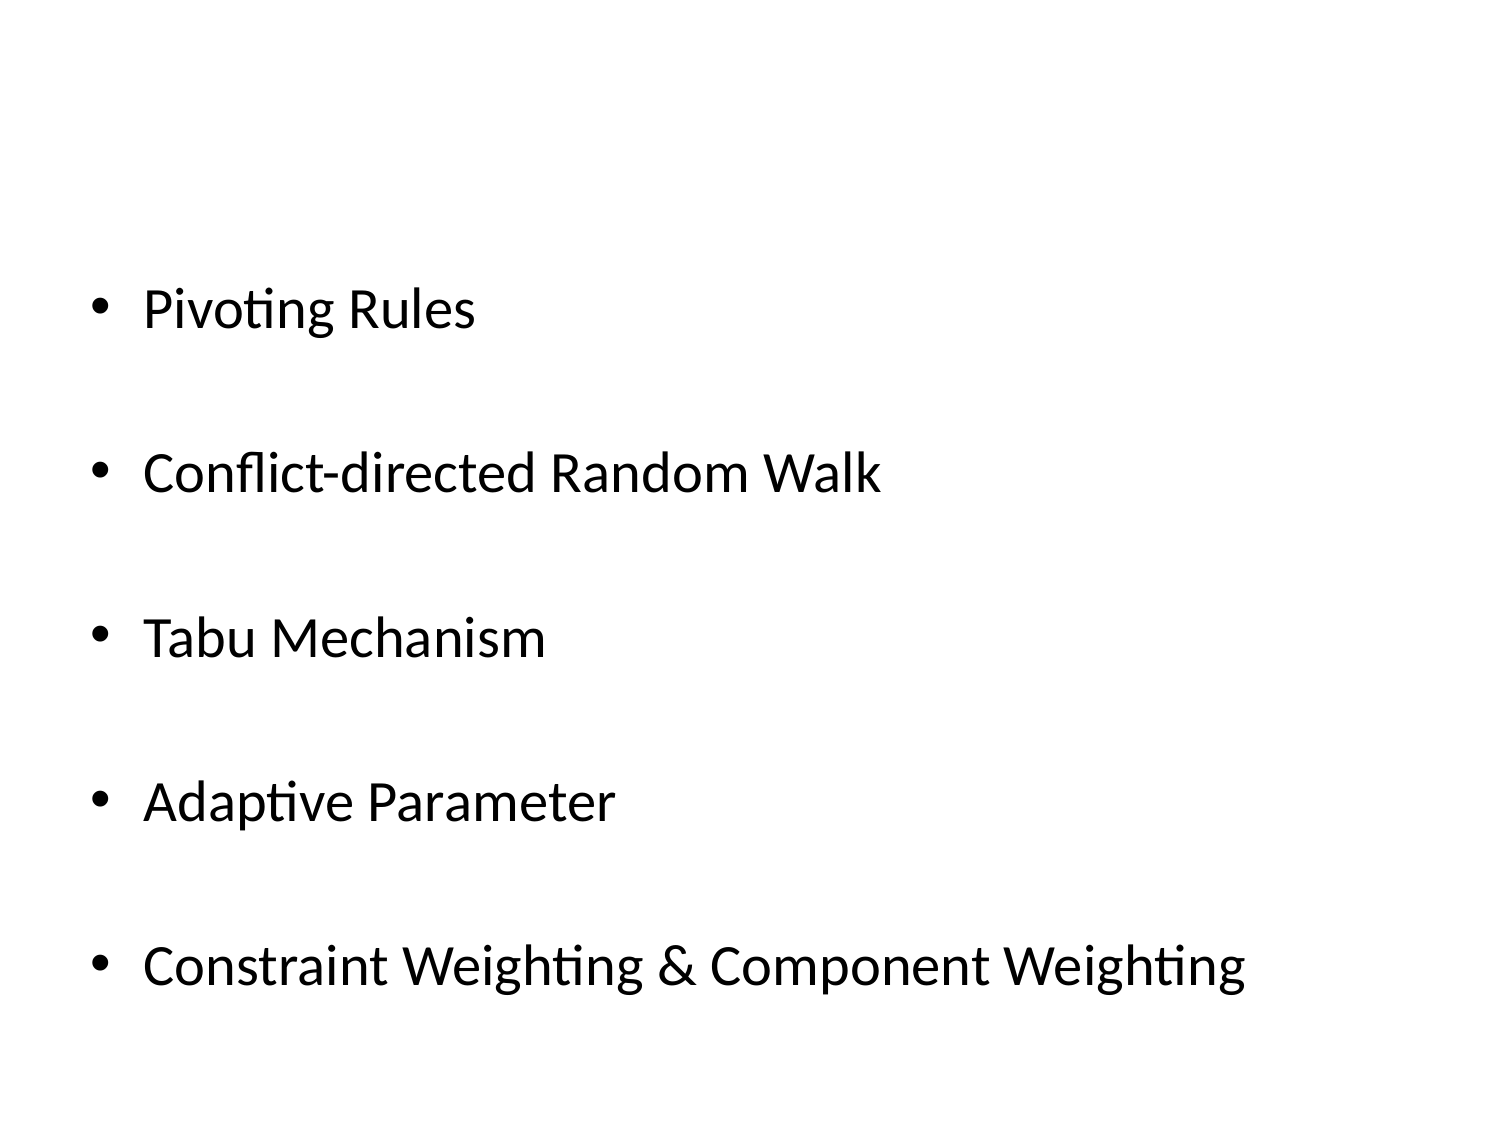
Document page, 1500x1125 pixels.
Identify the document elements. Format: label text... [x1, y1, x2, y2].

list Pivoting Rules Conflict-directed Random Walk Tabu Mechanism Adaptive Parameter Constraint Weighting & Component Weighting [75, 262, 1425, 1005]
